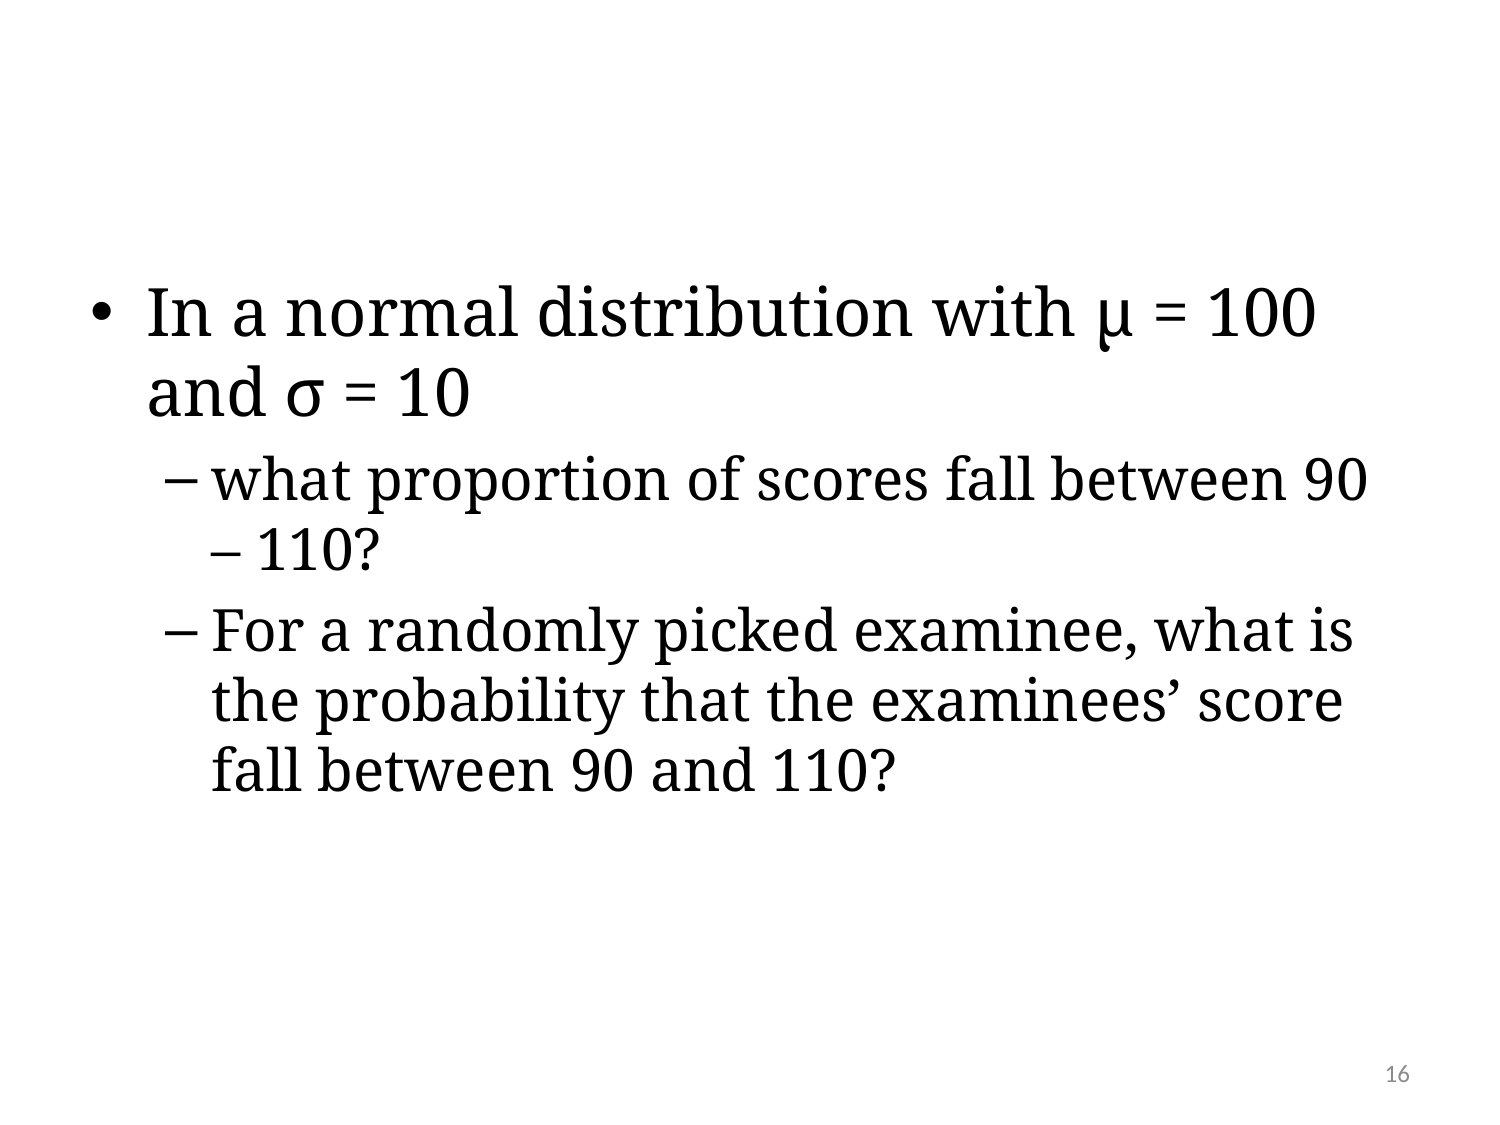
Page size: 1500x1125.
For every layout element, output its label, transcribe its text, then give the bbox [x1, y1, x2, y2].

list In a normal distribution with µ = 100 and σ = 10 what proportion of scores fall between 90 – 110? For a randomly picked examinee, what is the probability that the examinees’ score fall between 90 and 110? [75, 262, 1425, 1005]
slide_number 16 [1074, 1042, 1425, 1103]
